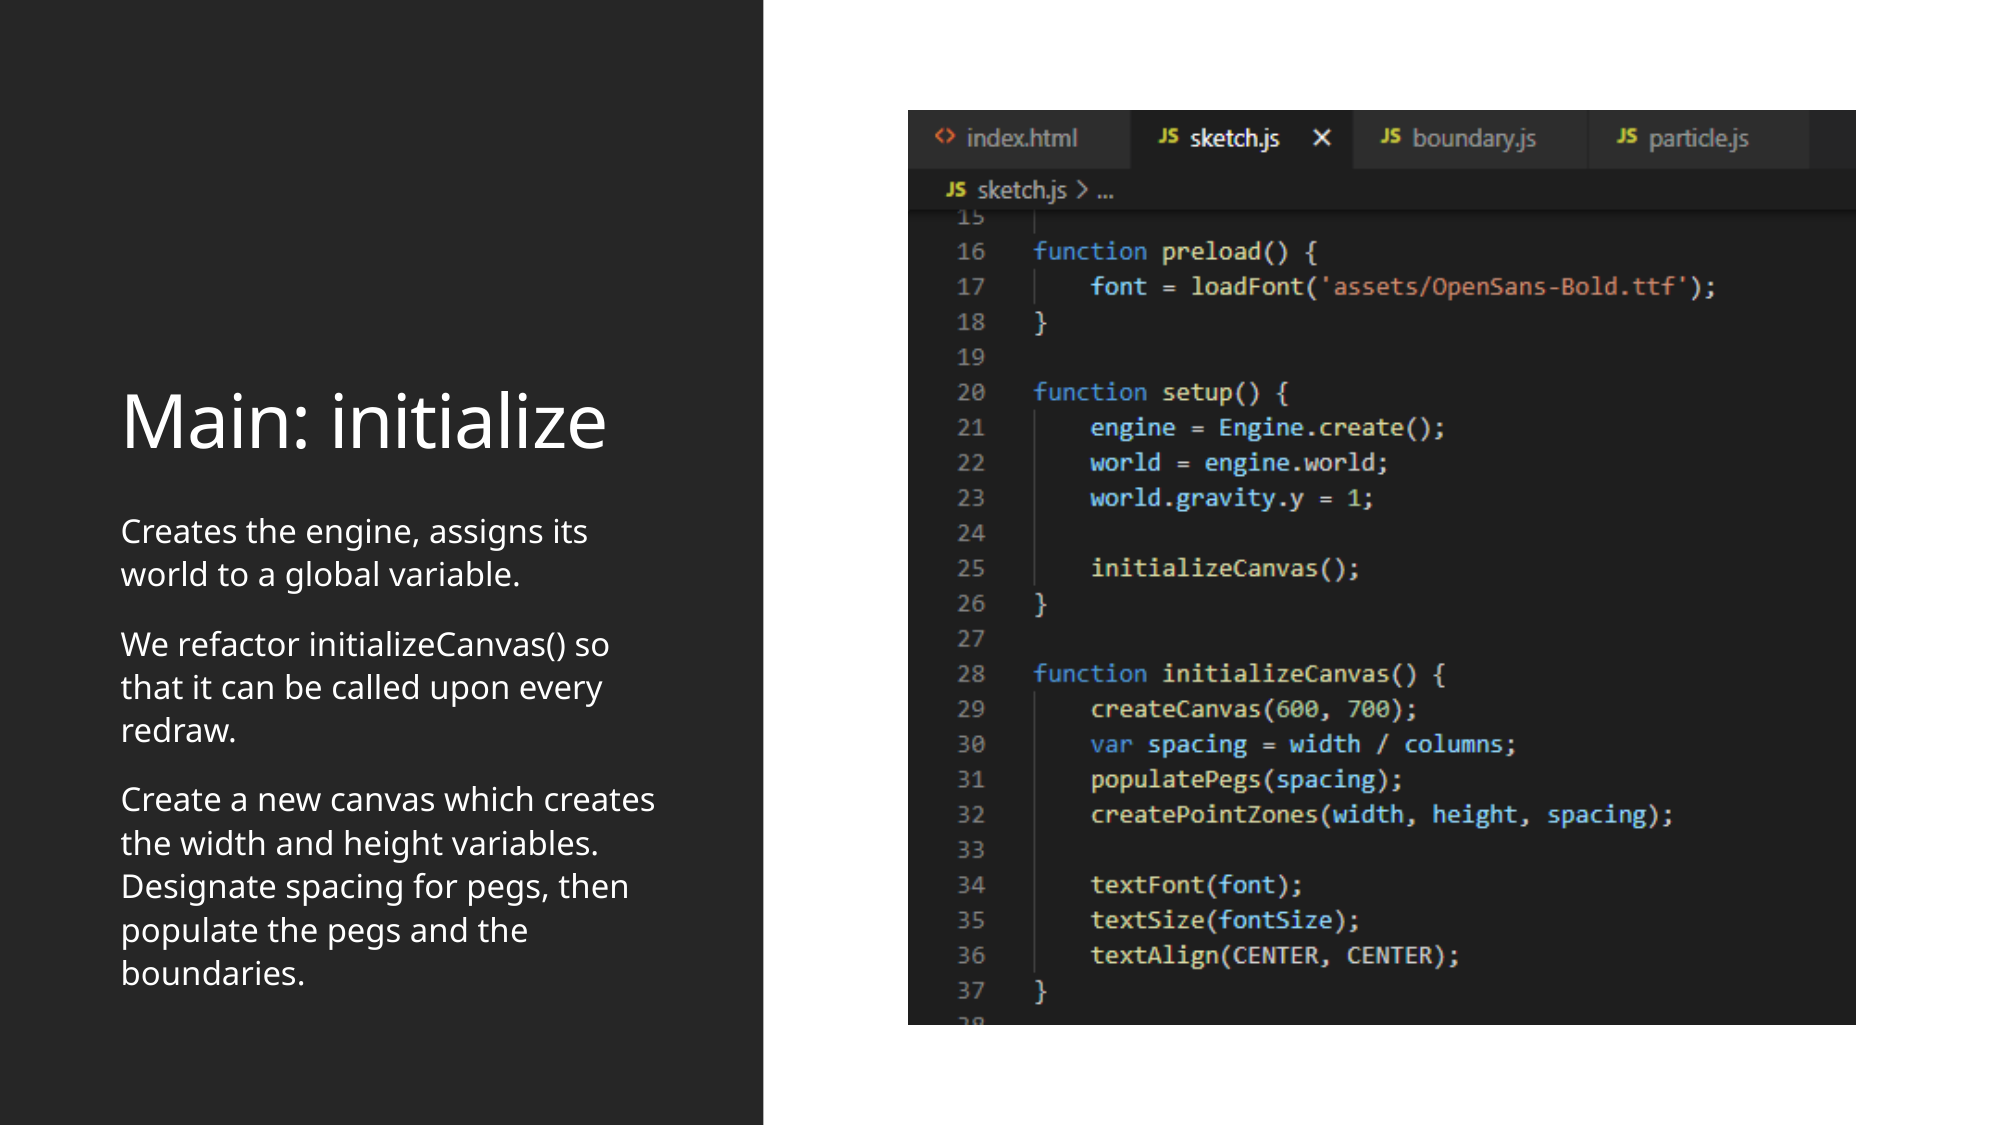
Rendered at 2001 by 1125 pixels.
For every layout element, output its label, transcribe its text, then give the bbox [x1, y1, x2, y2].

list Creates the engine, assigns its world to a global variable. We refactor initializeCanvas() so that it can be called upon every redraw. Create a new canvas which creates the width and height variables. Designate spacing for pegs, then populate the pegs and the boundaries. [105, 499, 683, 1002]
title Main: initialize [105, 128, 683, 473]
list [907, 110, 1856, 1025]
